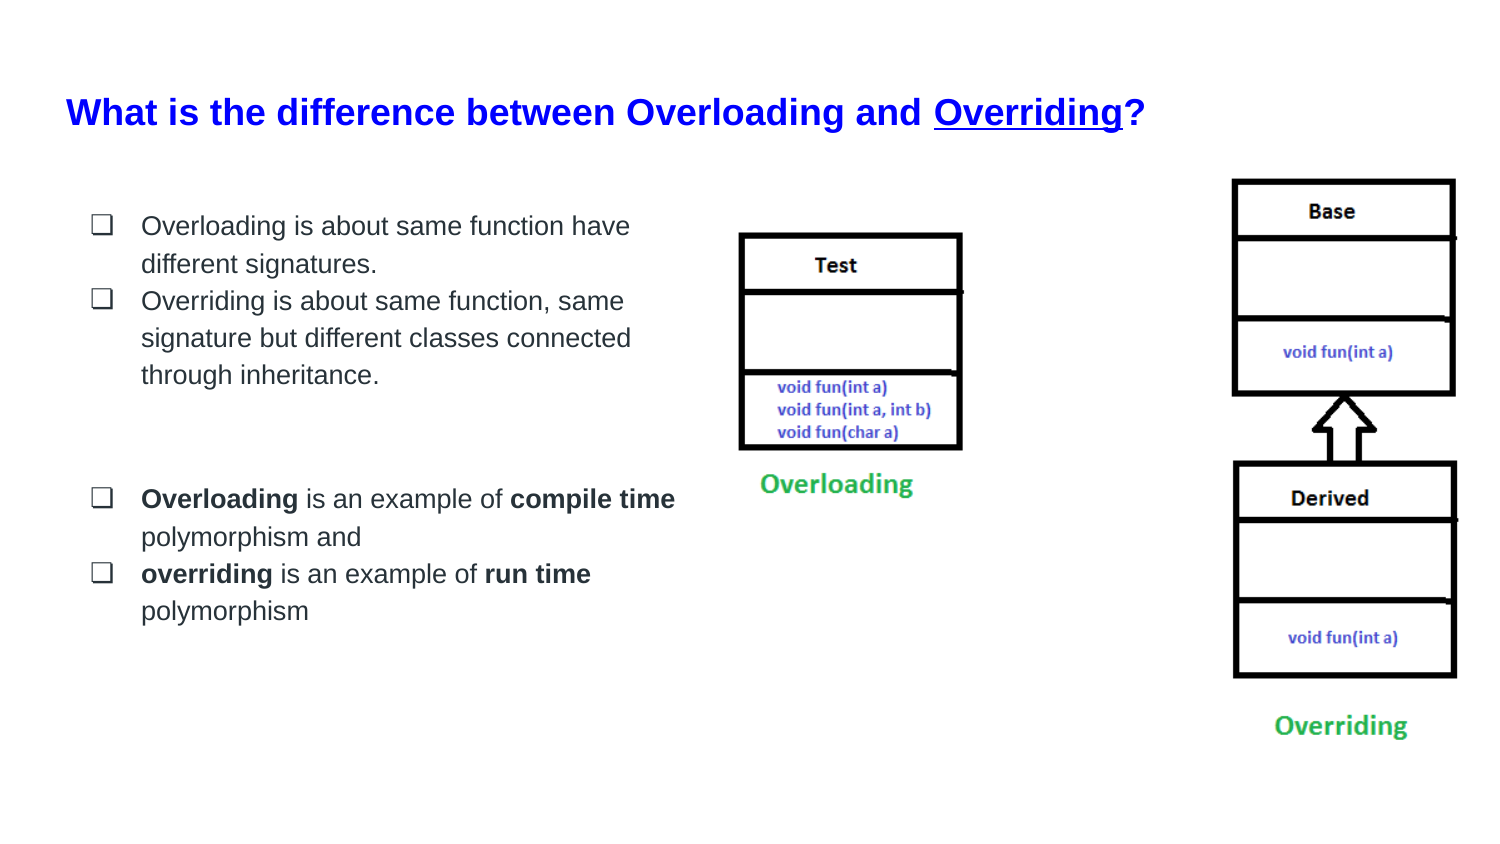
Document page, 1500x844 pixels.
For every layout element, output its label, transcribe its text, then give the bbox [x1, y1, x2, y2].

list Overloading is about same function have different signatures. Overriding is about same function, same signature but different classes connected through inheritance. Overloading is an example of compile time polymorphism and overriding is an example of run time polymorphism [51, 189, 715, 750]
title What is the difference between Overloading and Overriding? [51, 72, 1449, 167]
picture [720, 175, 1481, 750]
